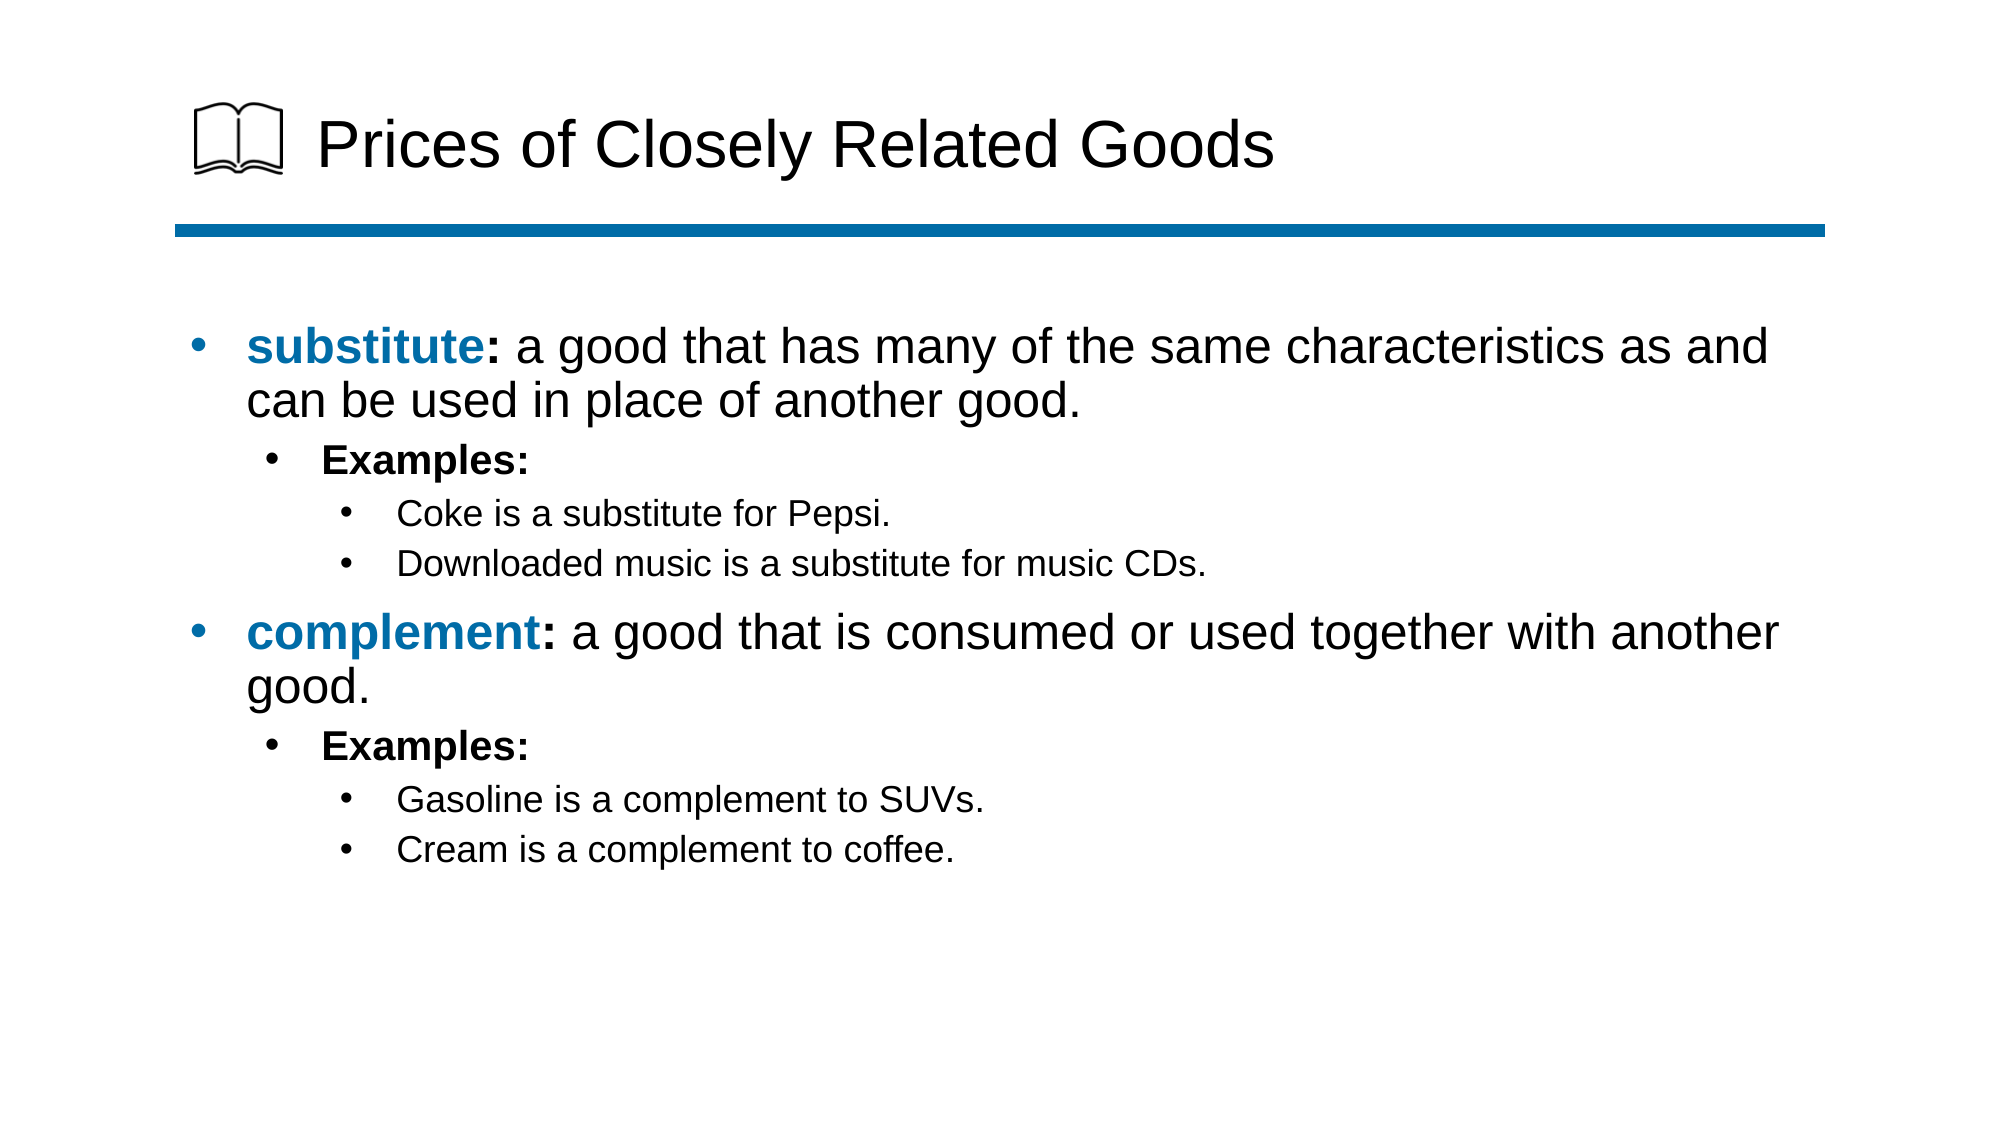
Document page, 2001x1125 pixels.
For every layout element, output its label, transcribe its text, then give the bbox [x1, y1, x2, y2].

subtitle substitute: a good that has many of the same characteristics as and can be used in place of another good. Examples: Coke is a substitute for Pepsi. Downloaded music is a substitute for music CDs. complement: a good that is consumed or used together with another good. Examples: Gasoline is a complement to SUVs. Cream is a complement to coffee. [174, 312, 1825, 1026]
title Prices of Closely Related Goods [301, 94, 1825, 190]
picture [194, 94, 283, 183]
